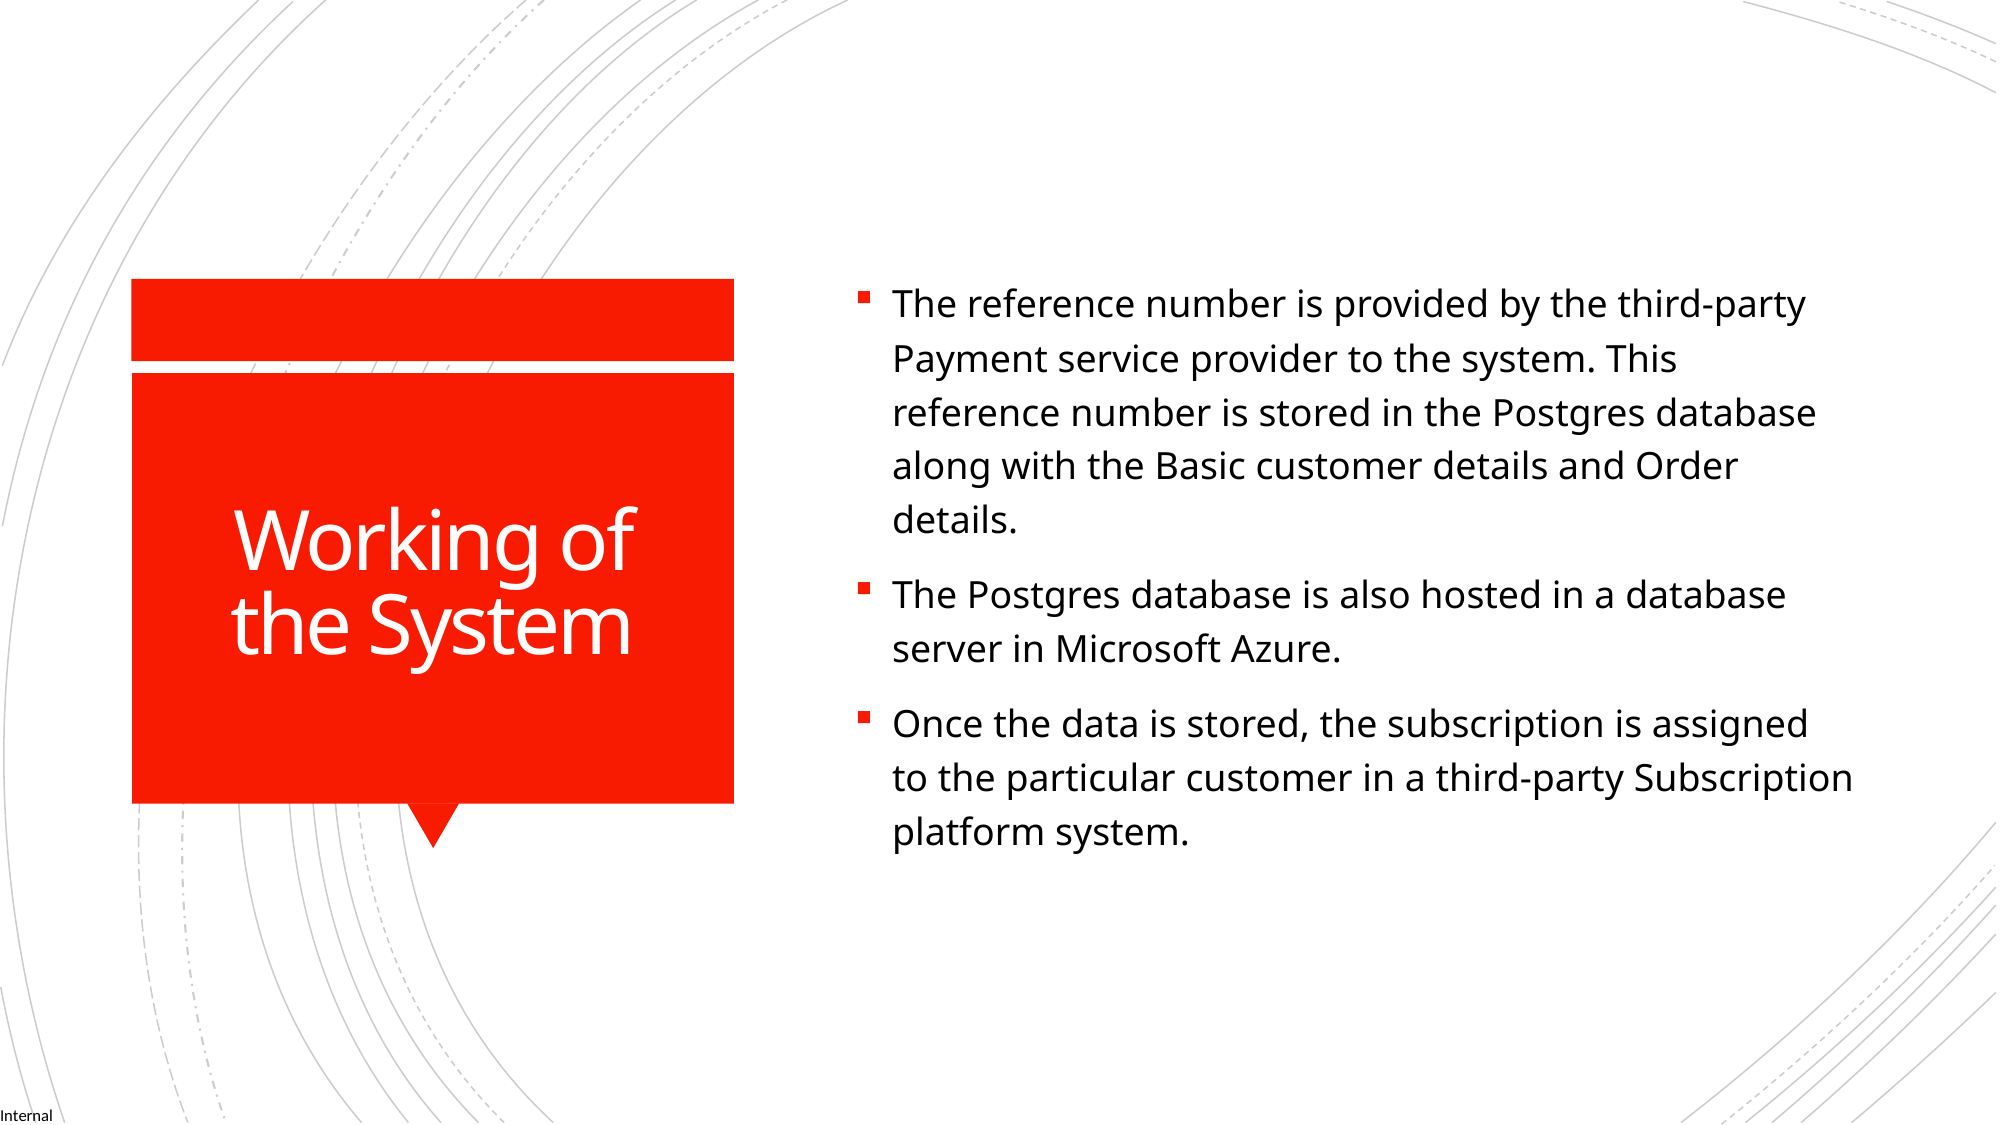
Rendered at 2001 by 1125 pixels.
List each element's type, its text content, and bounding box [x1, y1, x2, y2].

title Working of the System [145, 385, 720, 789]
list The reference number is provided by the third-party Payment service provider to the system. This reference number is stored in the Postgres database along with the Basic customer details and Order details. The Postgres database is also hosted in a database server in Microsoft Azure. Once the data is stored, the subscription is assigned to the particular customer in a third-party Subscription platform system. [839, 131, 1871, 993]
